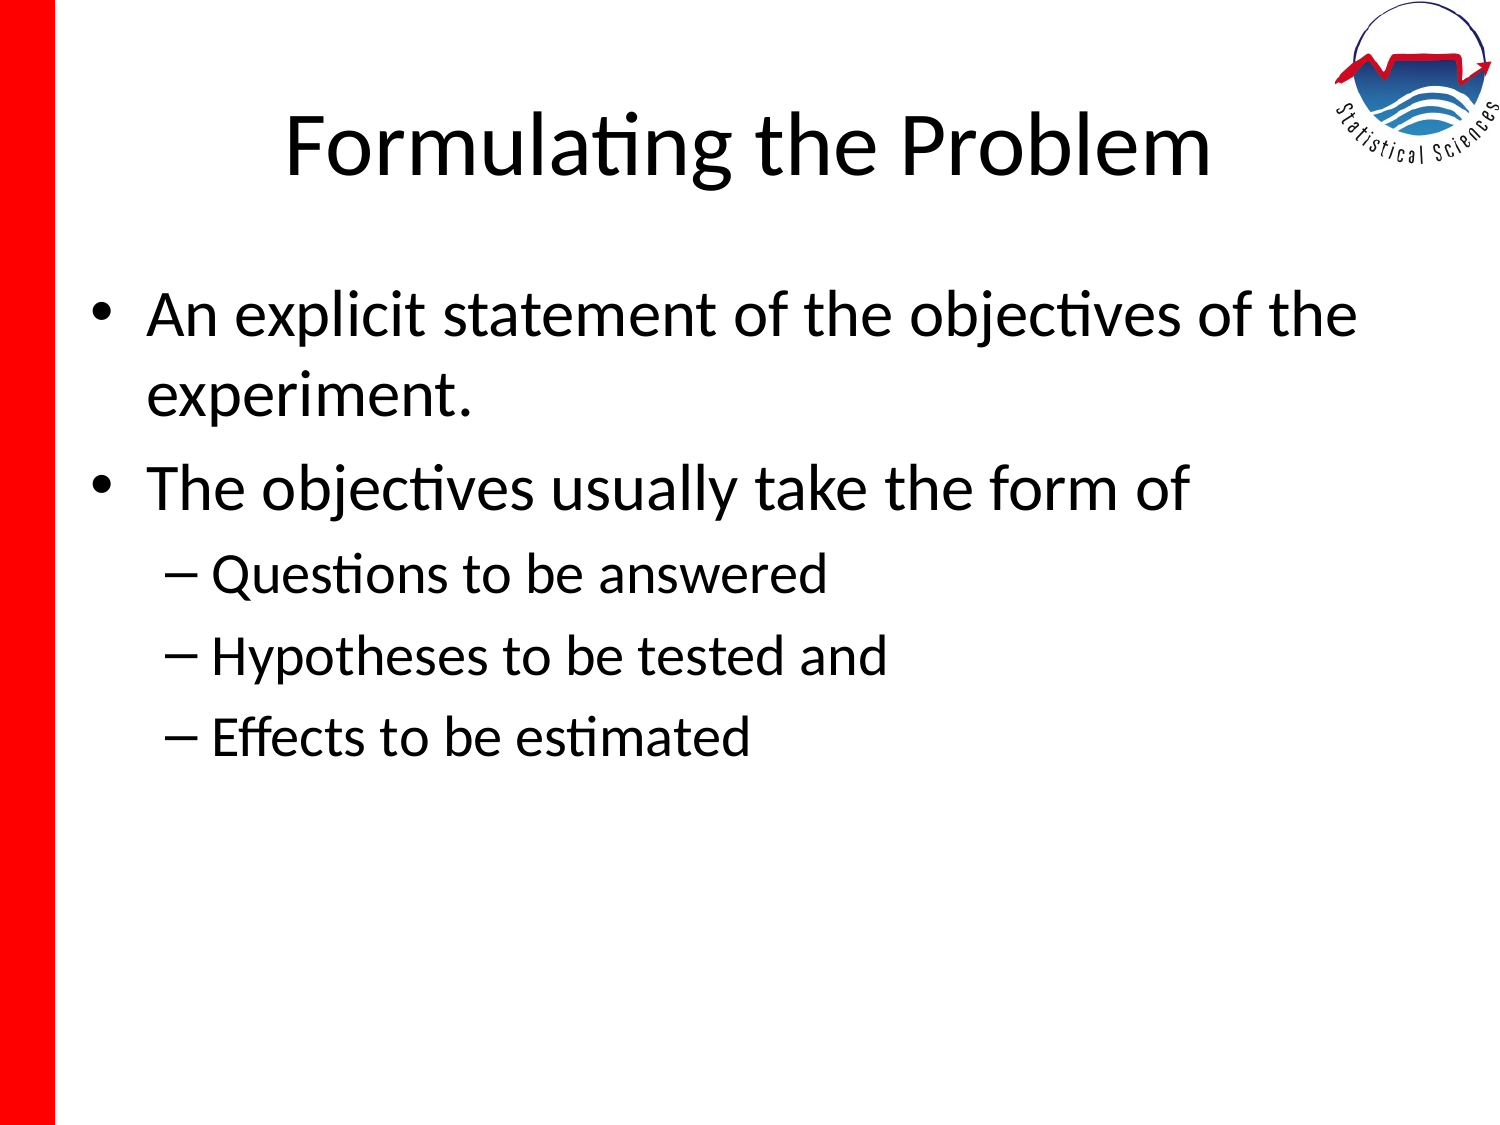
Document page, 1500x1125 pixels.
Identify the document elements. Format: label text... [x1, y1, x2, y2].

title Formulating the Problem [75, 45, 1425, 233]
list An explicit statement of the objectives of the experiment. The objectives usually take the form of Questions to be answered Hypotheses to be tested and Effects to be estimated [75, 262, 1425, 1045]
picture [1334, 0, 1500, 172]
